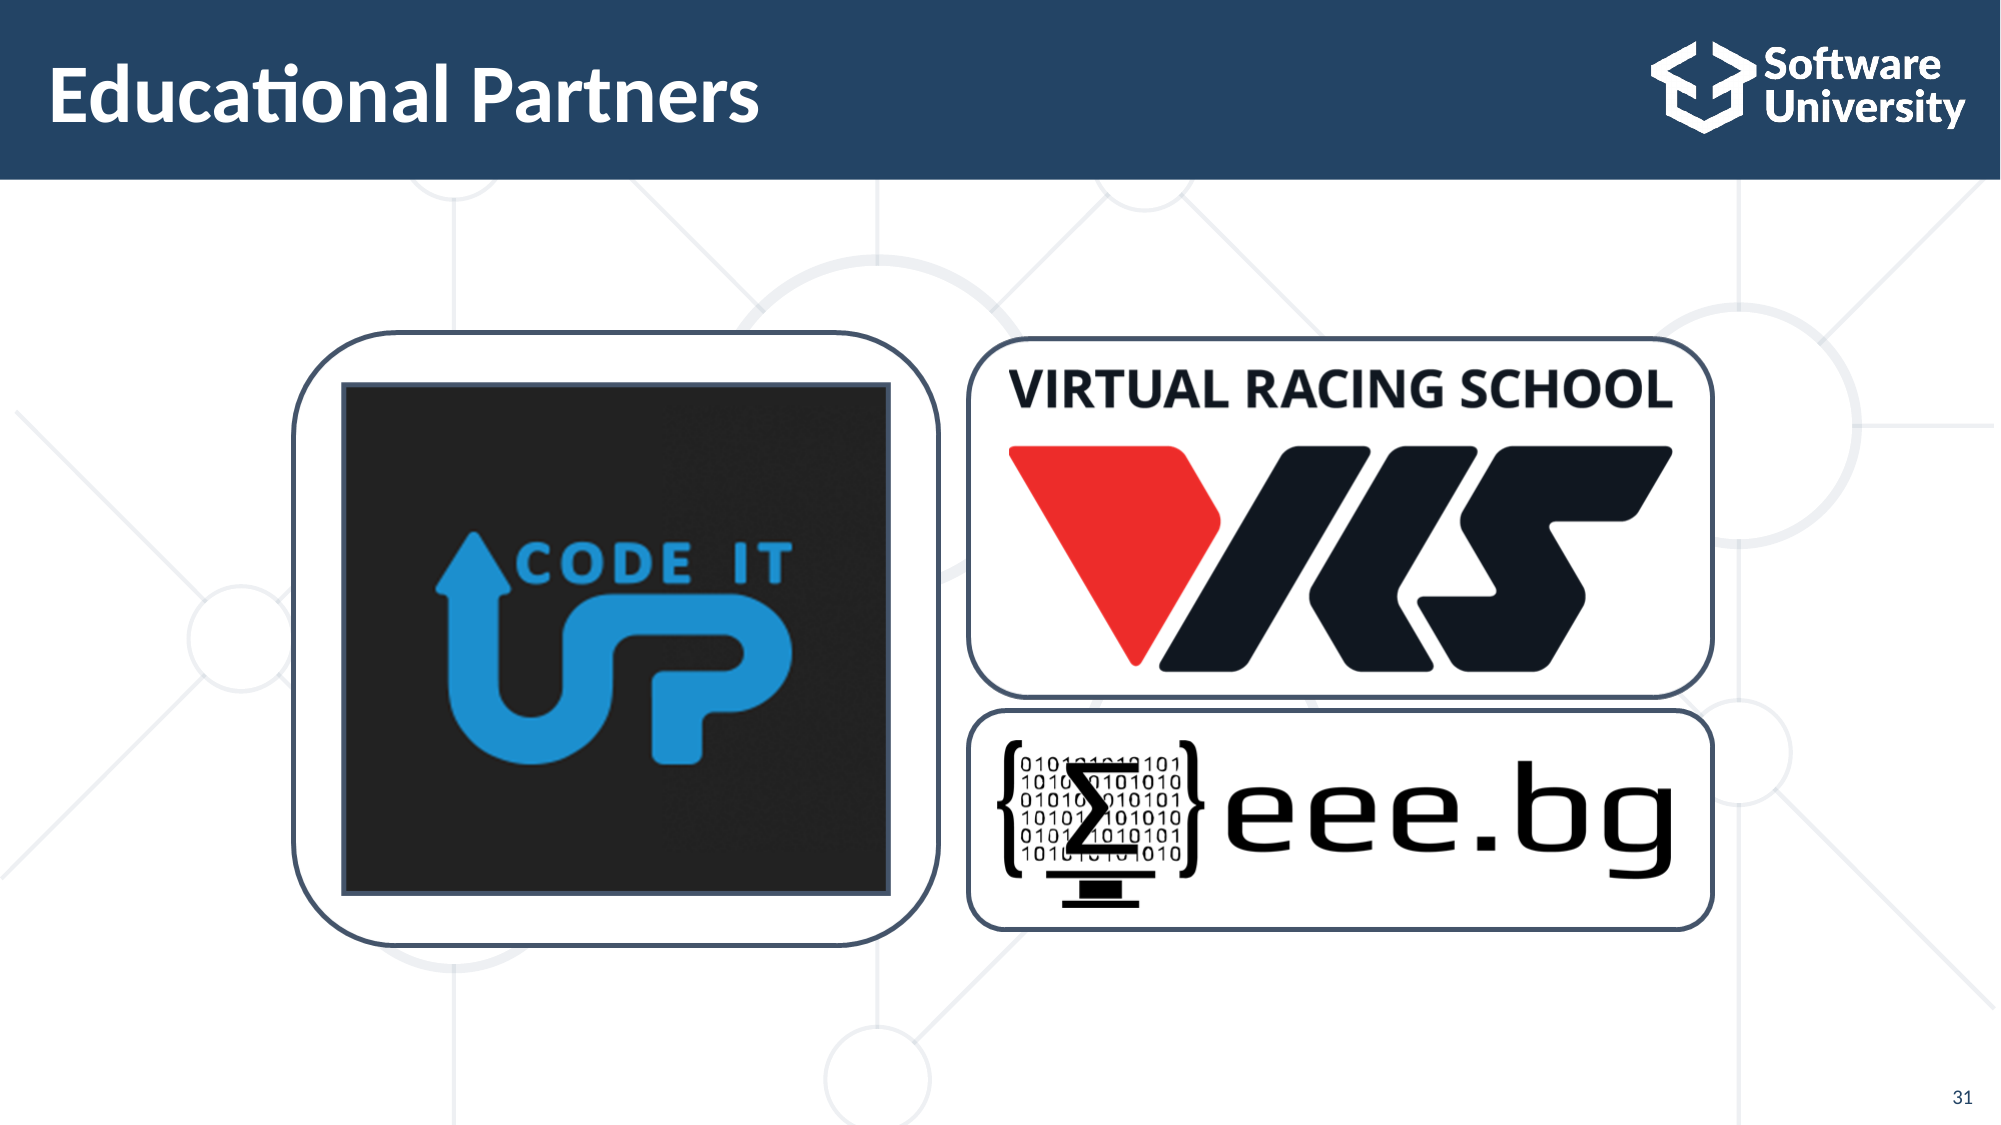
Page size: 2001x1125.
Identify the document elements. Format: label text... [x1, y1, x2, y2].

title Educational Partners [31, 16, 1625, 162]
picture [291, 330, 941, 948]
slide_number 31 [1927, 1067, 1989, 1117]
picture [1651, 41, 1966, 134]
picture [965, 193, 1715, 932]
